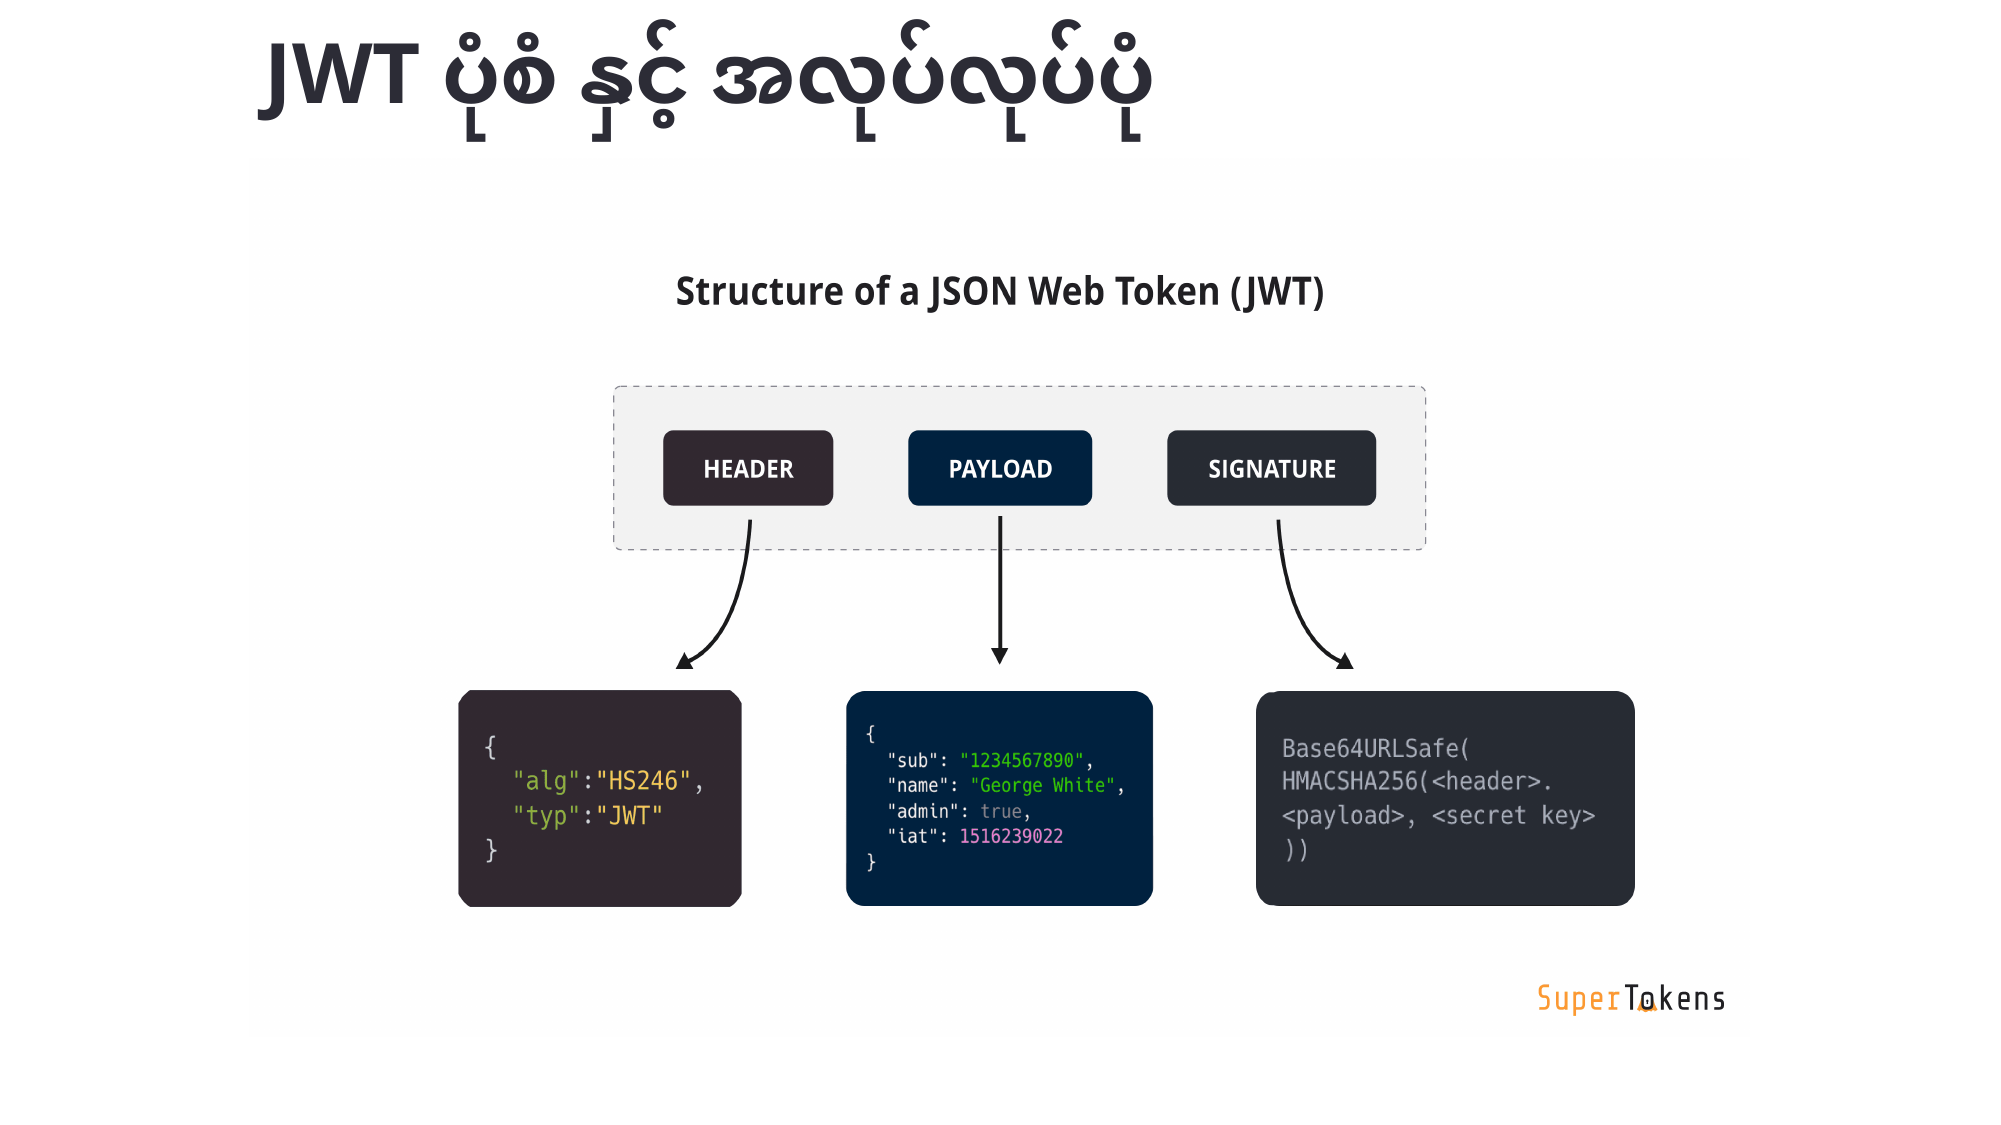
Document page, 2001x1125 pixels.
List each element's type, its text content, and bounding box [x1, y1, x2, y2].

title JWT ပုံစံ နှင့် အလုပ်လုပ်ပုံ [249, 0, 1750, 130]
picture [249, 158, 1750, 1037]
